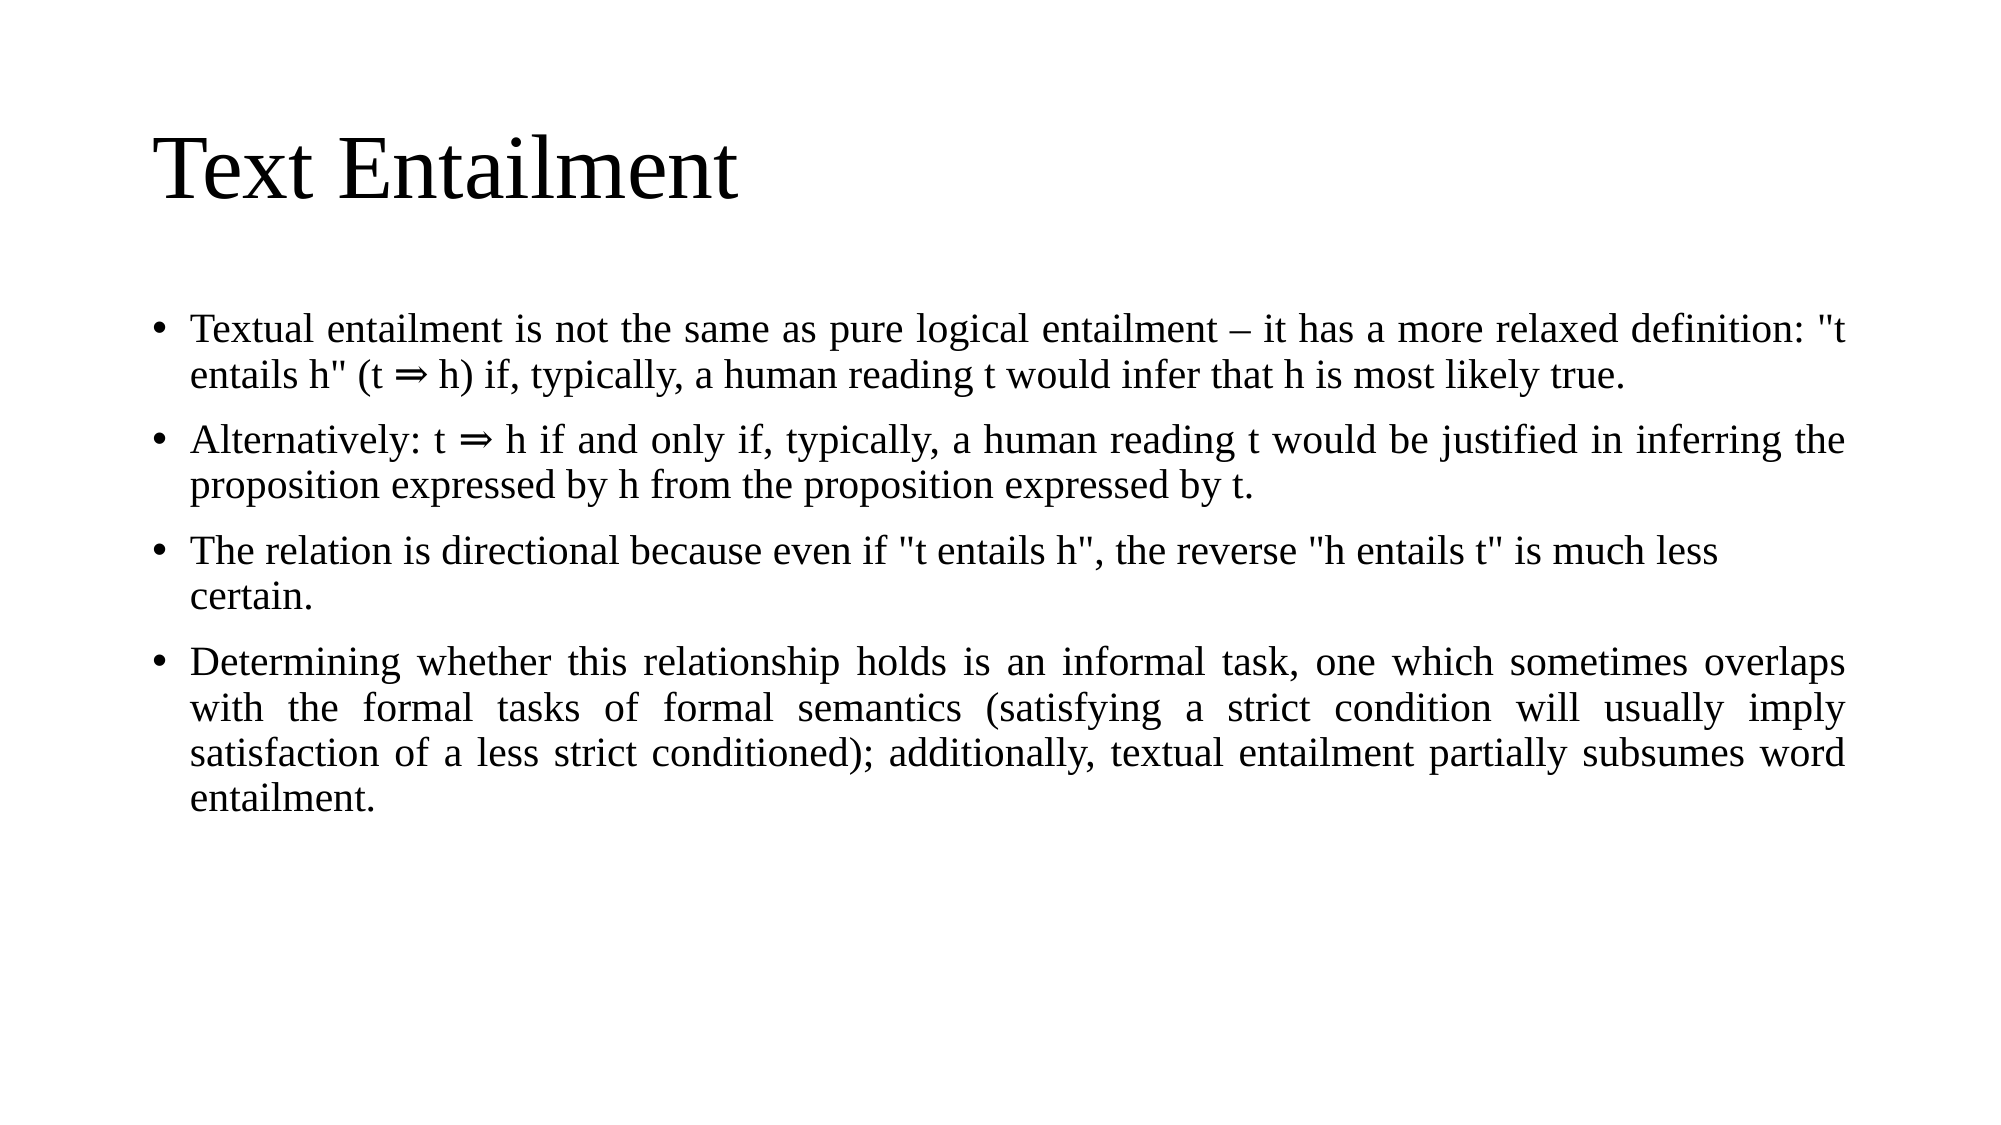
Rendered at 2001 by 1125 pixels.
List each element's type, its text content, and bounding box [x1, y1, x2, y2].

title Text Entailment [137, 59, 1863, 278]
list Textual entailment is not the same as pure logical entailment – it has a more relaxed definition: "t entails h" (t ⇒ h) if, typically, a human reading t would infer that h is most likely true. Alternatively: t ⇒ h if and only if, typically, a human reading t would be justified in inferring the proposition expressed by h from the proposition expressed by t. The relation is directional because even if "t entails h", the reverse "h entails t" is much less certain. Determining whether this relationship holds is an informal task, one which sometimes overlaps with the formal tasks of formal semantics (satisfying a strict condition will usually imply satisfaction of a less strict conditioned); additionally, textual entailment partially subsumes word entailment. [137, 299, 1863, 1014]
